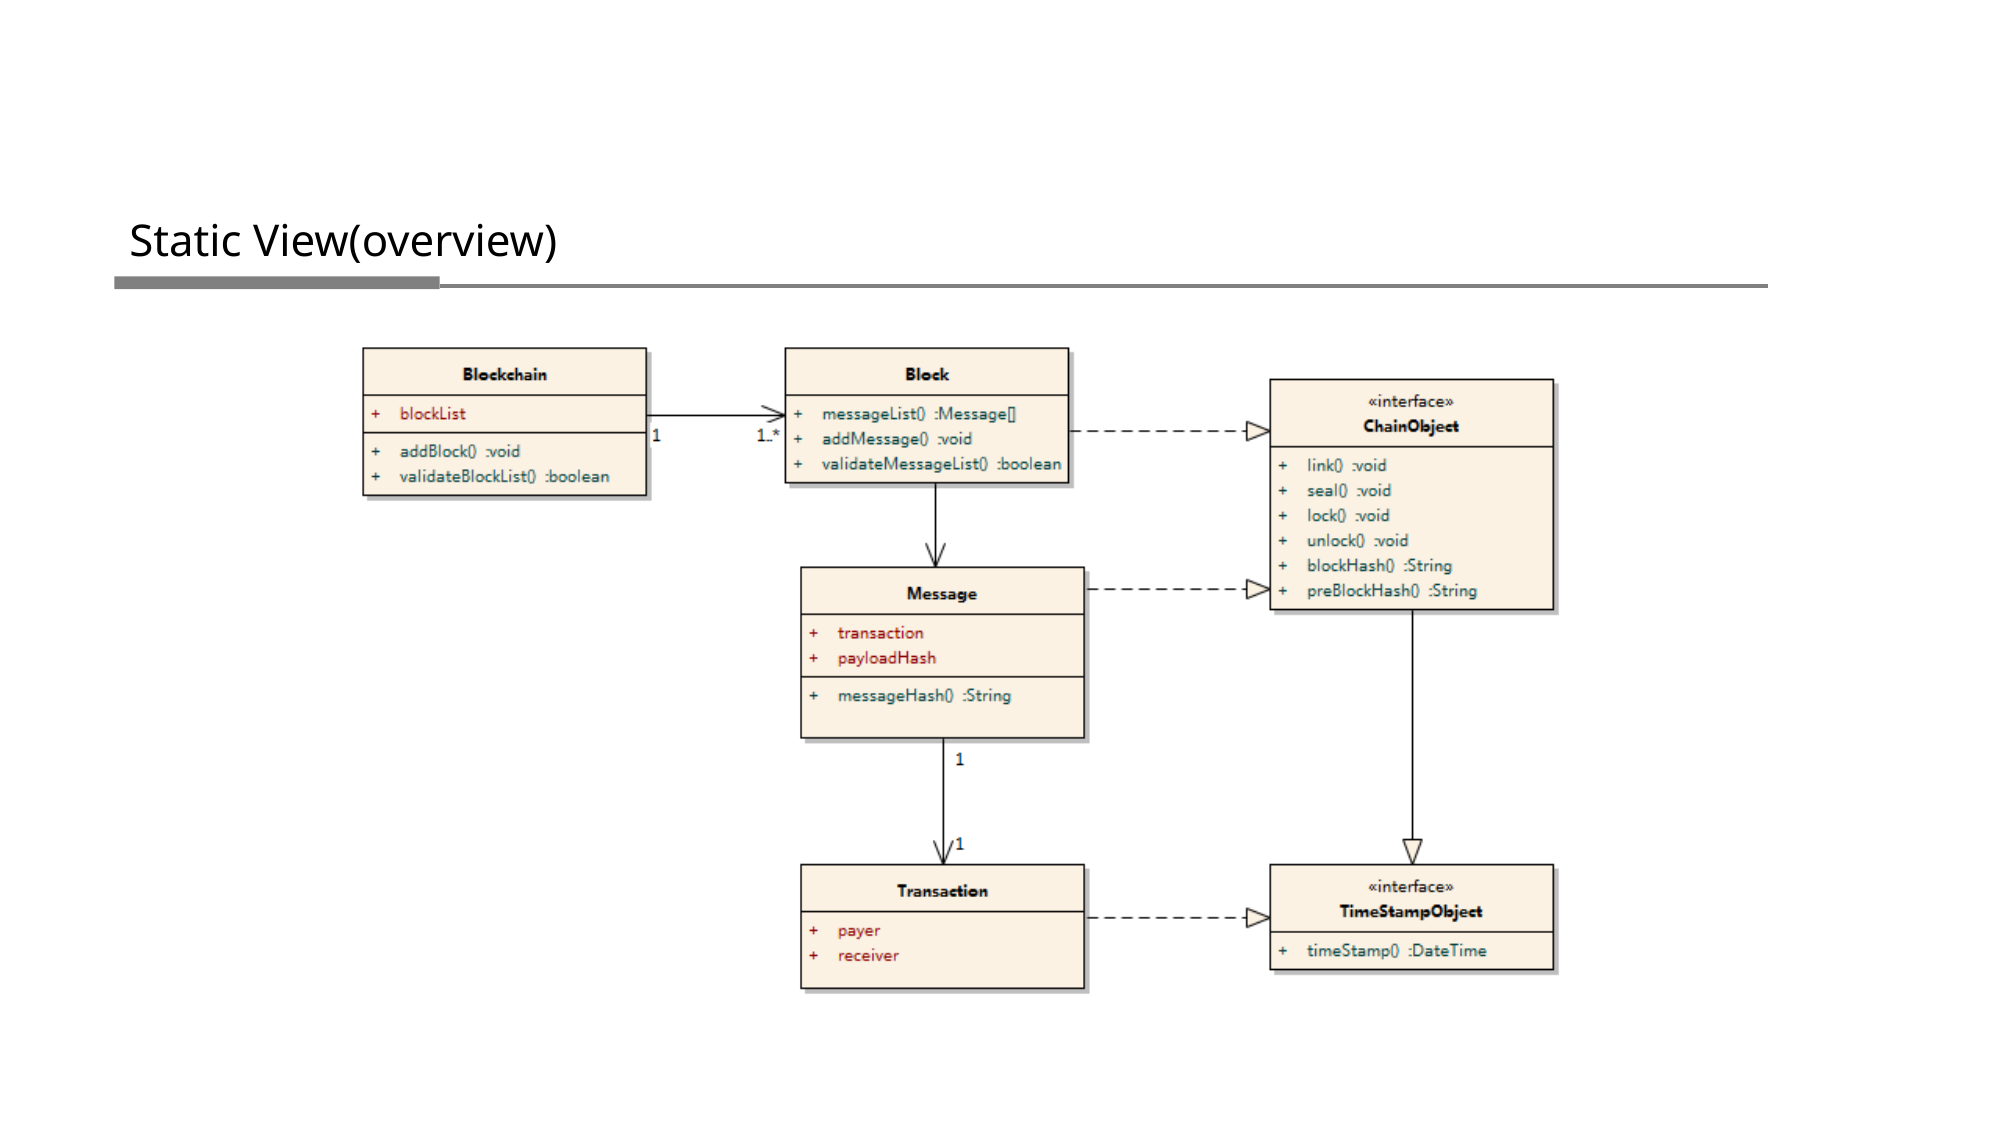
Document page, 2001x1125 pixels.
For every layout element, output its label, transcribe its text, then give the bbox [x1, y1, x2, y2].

picture [347, 332, 1570, 1005]
title Static View(overview) [114, 218, 1804, 266]
